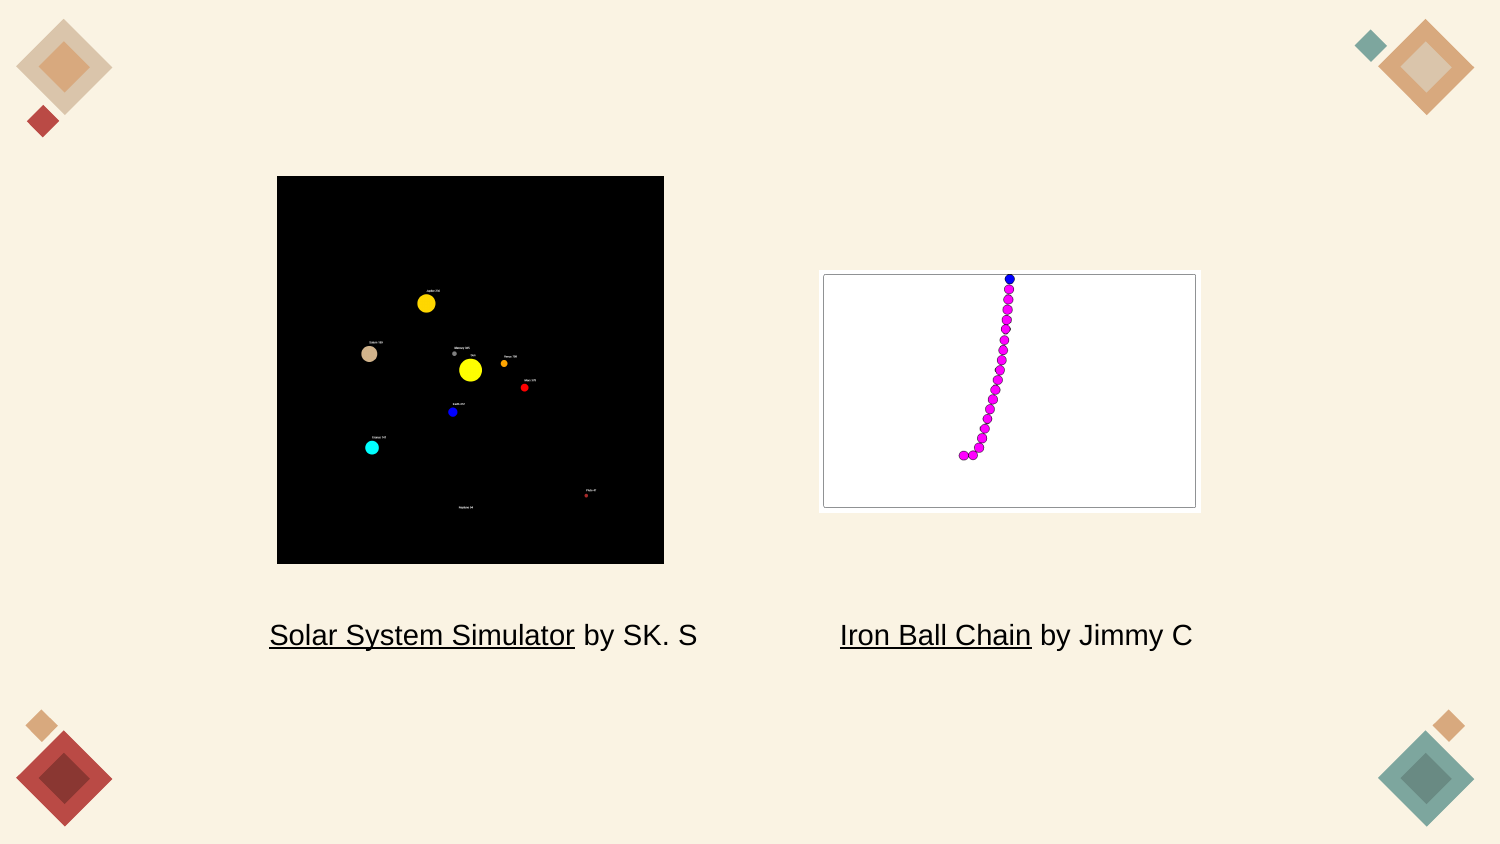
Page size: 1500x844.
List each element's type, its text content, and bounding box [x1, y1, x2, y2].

picture [818, 270, 1201, 513]
text_box Solar System Simulator by SK. S [237, 601, 730, 667]
picture [277, 176, 665, 564]
text_box Iron Ball Chain by Jimmy C [770, 601, 1263, 667]
